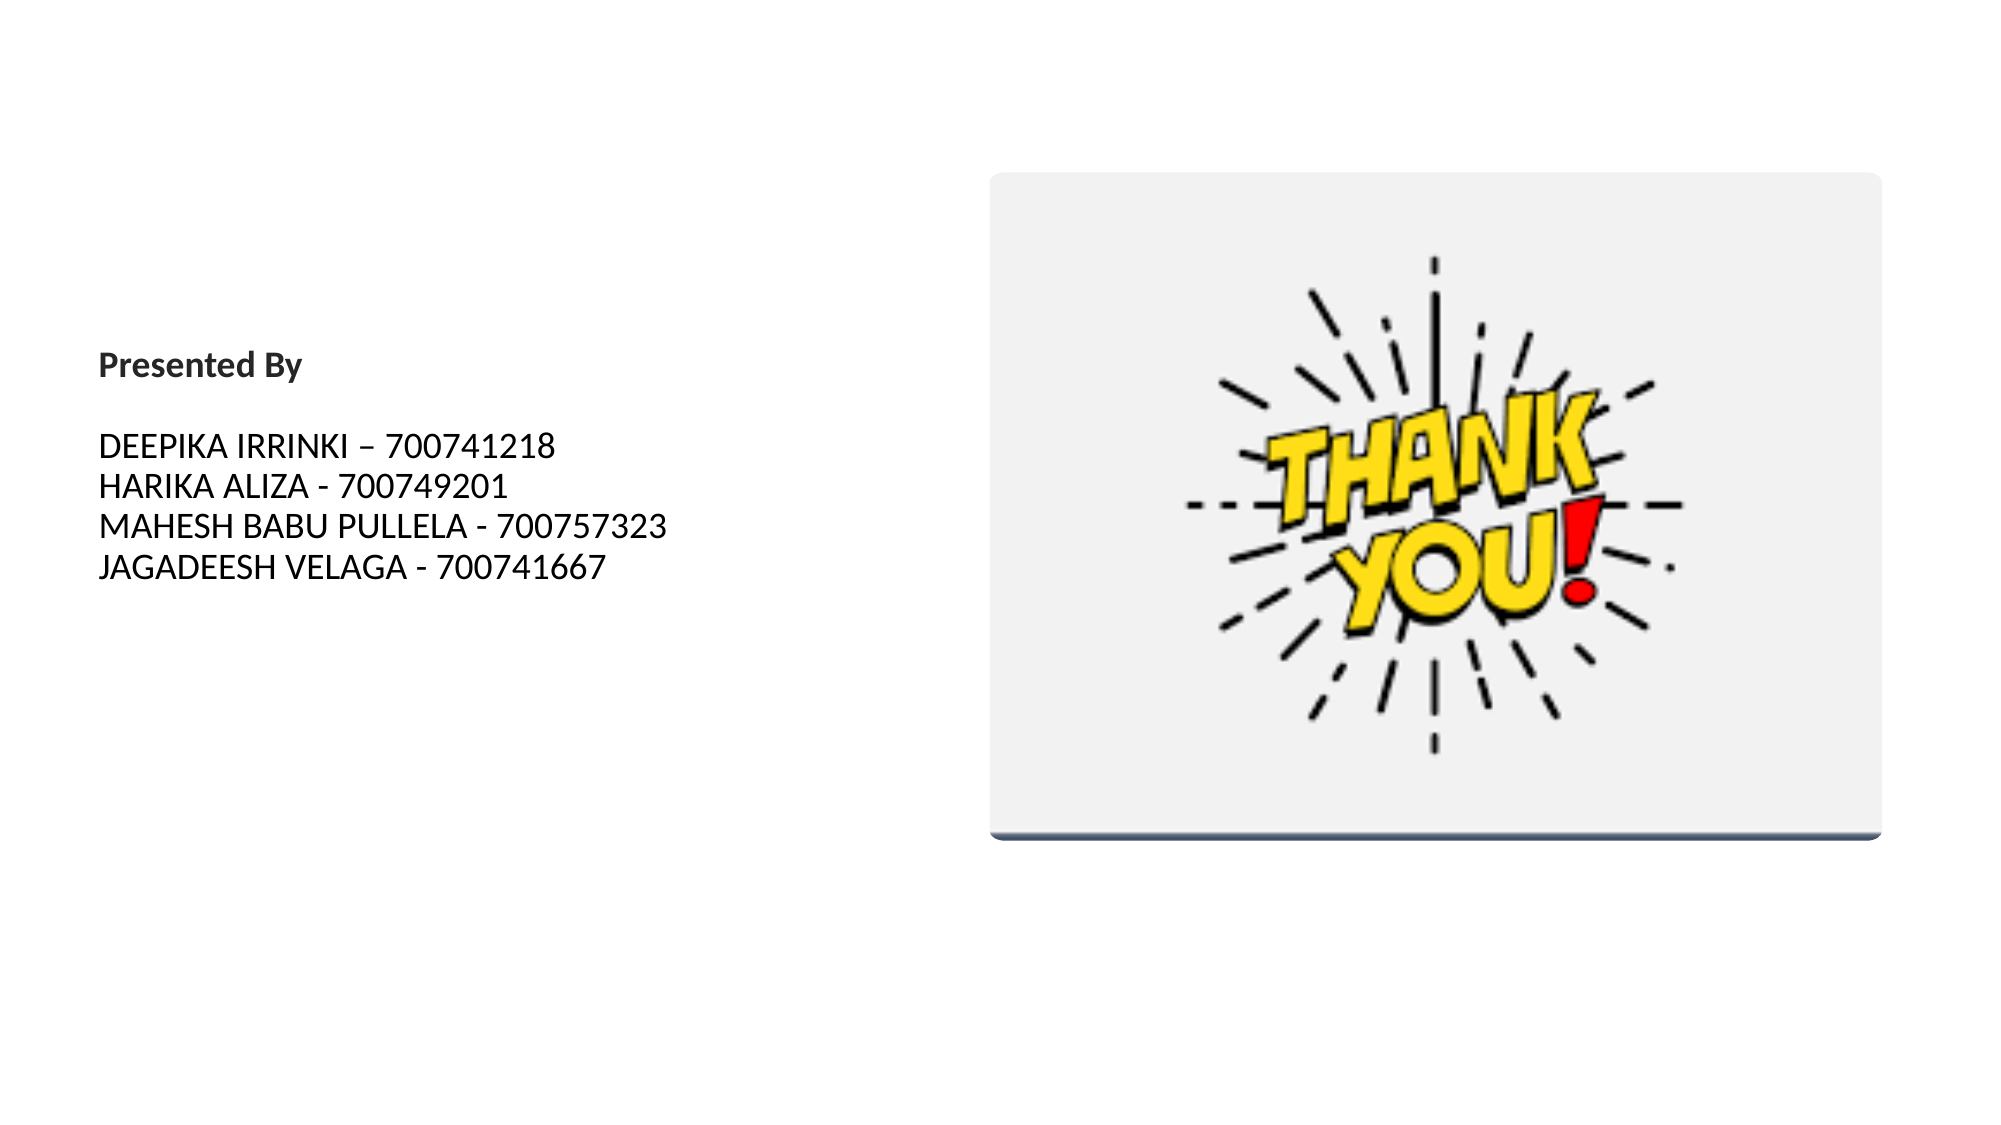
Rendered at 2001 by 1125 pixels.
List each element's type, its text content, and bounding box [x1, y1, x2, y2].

title H HARIKA ALIZA Presented By ARIKA ALIZA DEEPIKA IRRINKI – 700741218 HARIKA ALIZA - 700749201 MAHESH BABU PULLELA - 700757323 JAGADEESH VELAGA - 700741667 [83, 43, 1924, 967]
picture [989, 172, 1883, 841]
